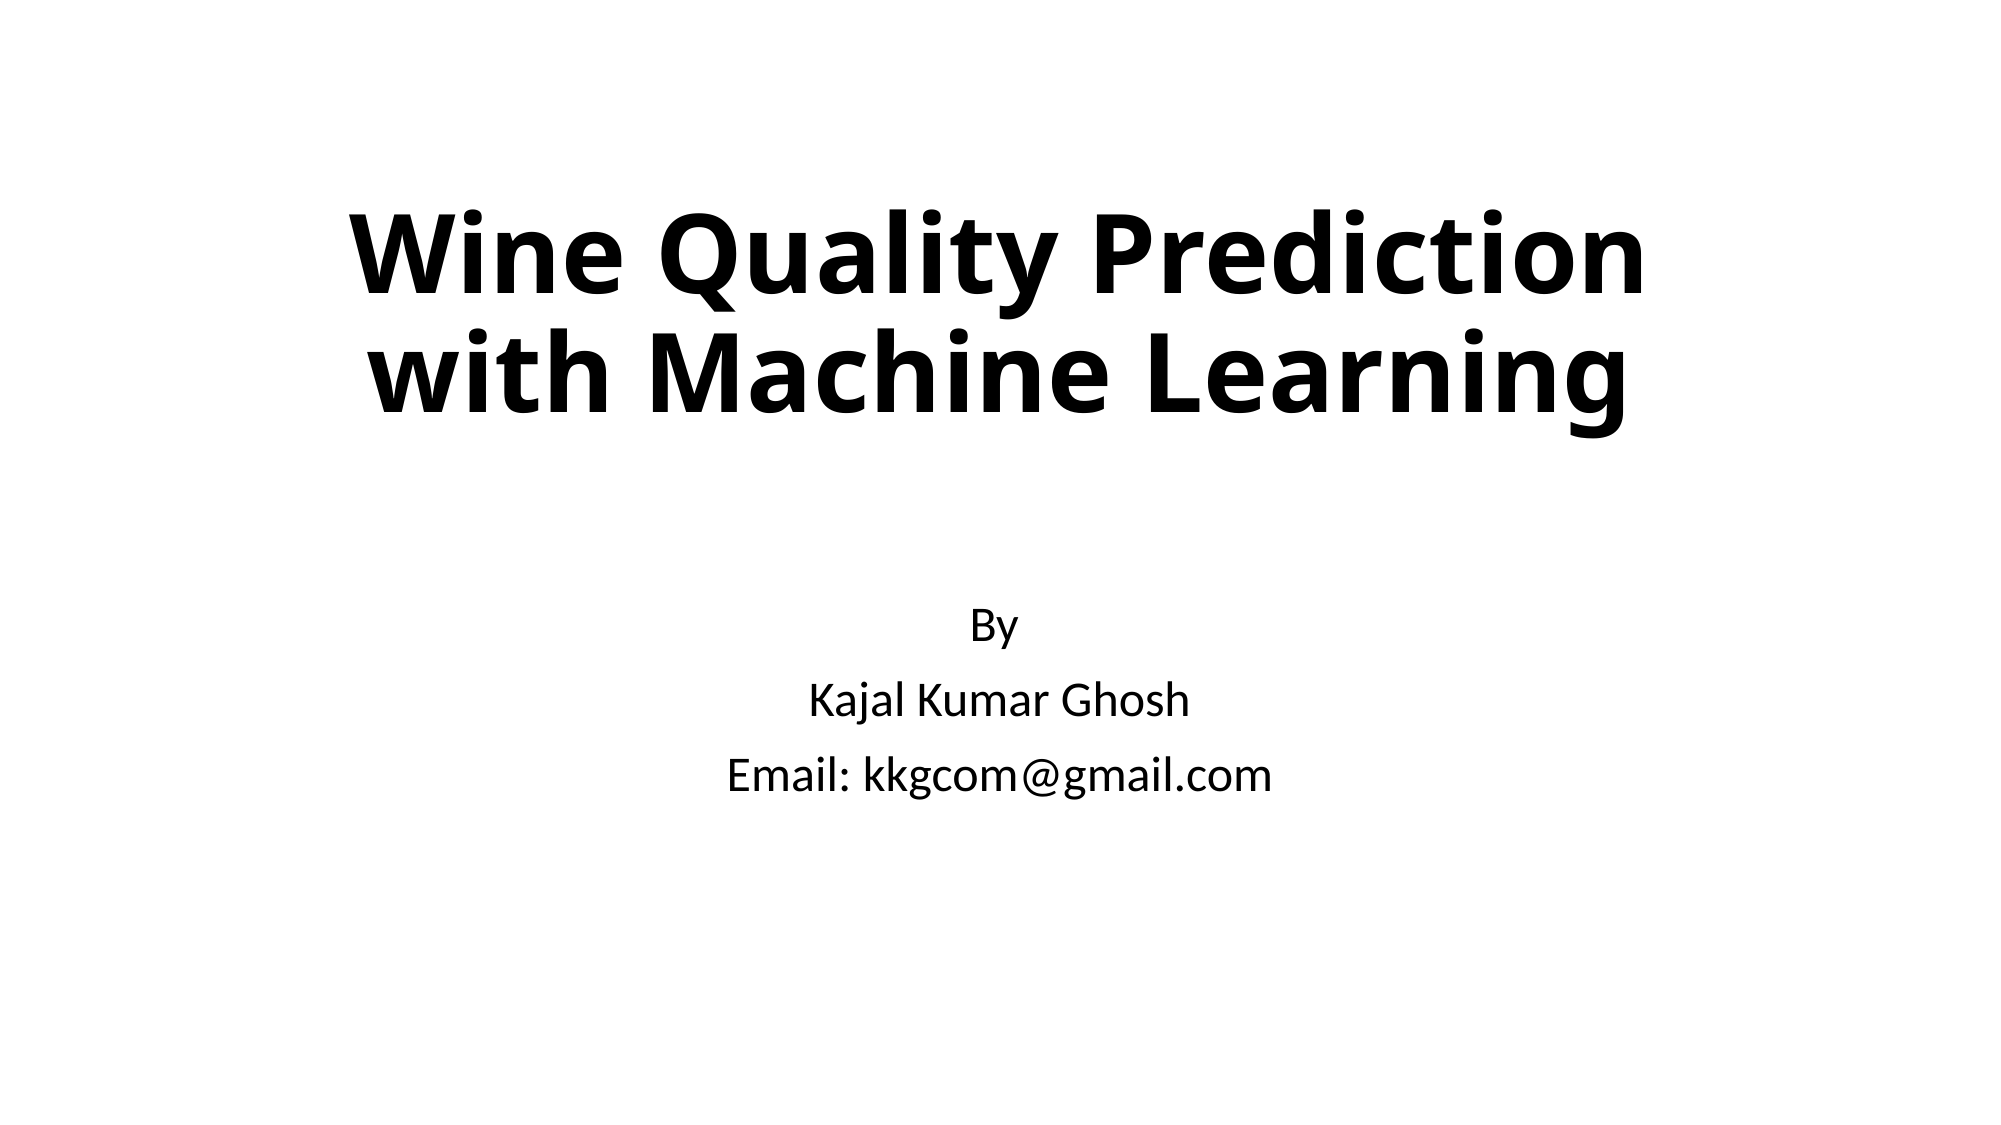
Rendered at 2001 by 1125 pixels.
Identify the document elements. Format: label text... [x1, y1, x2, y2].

title Wine Quality Prediction with Machine Learning [249, 184, 1750, 576]
subtitle By Kajal Kumar Ghosh Email: kkgcom@gmail.com [249, 590, 1750, 863]
